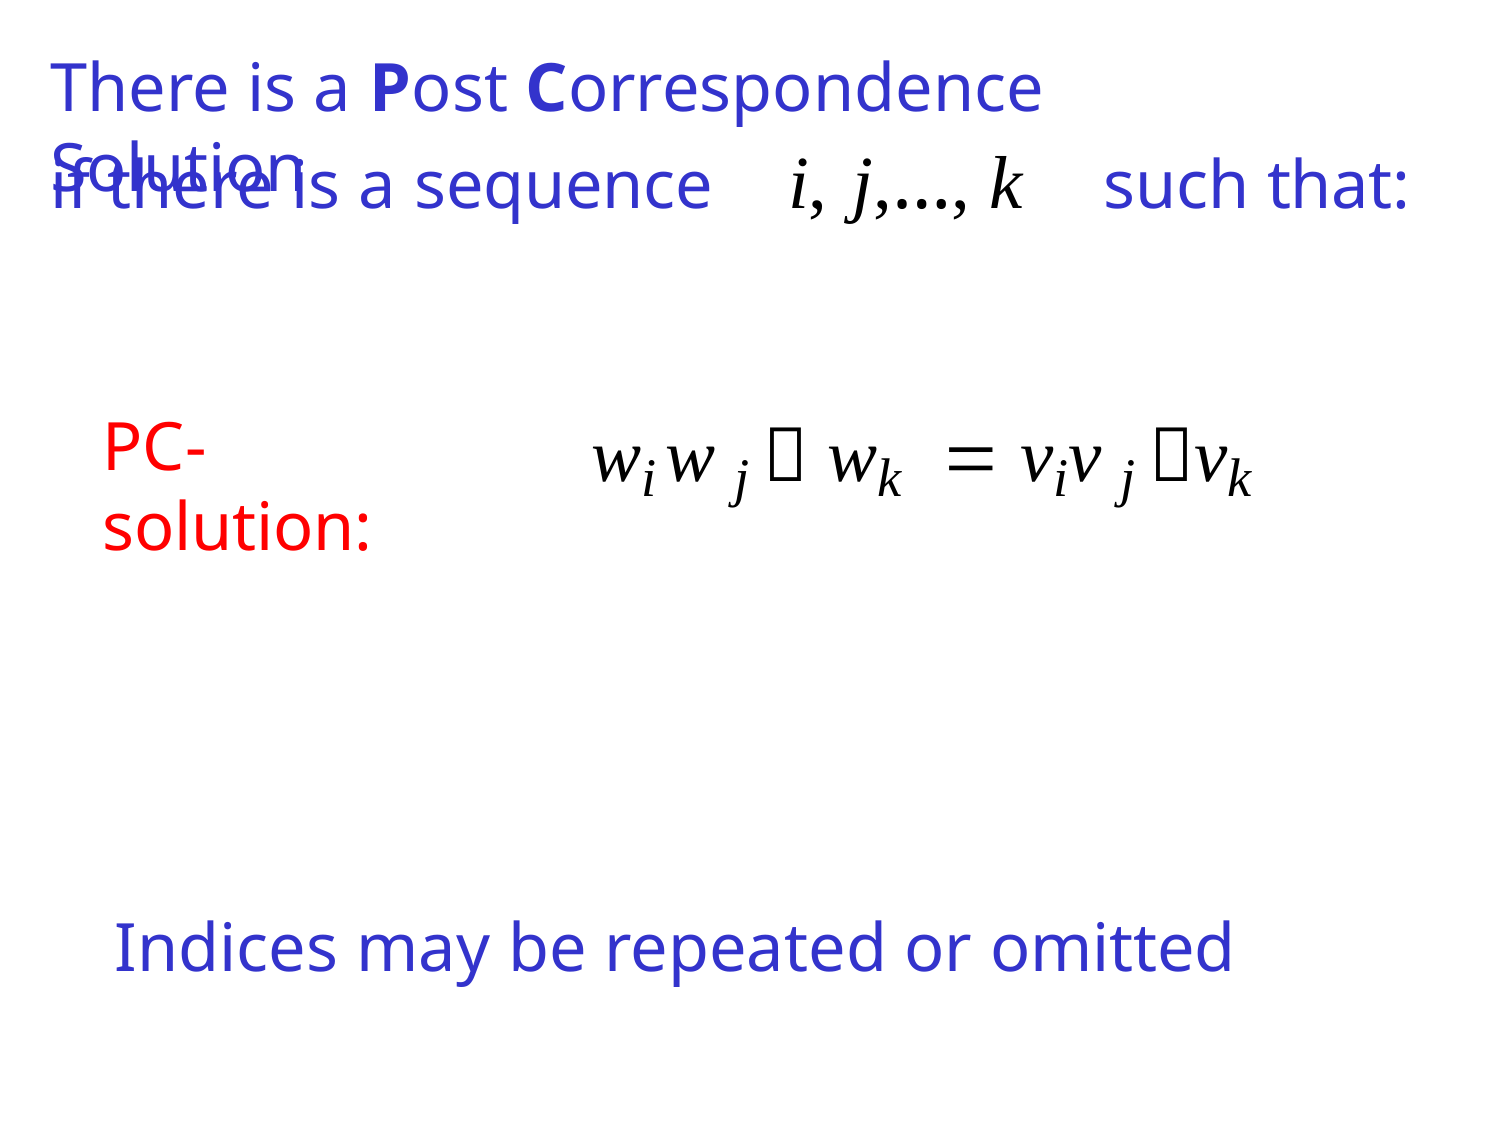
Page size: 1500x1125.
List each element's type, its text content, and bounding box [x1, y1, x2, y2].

text_box wiw j  wk  viv j vk [585, 385, 1261, 507]
title i, j,…, k [786, 131, 1033, 322]
text_box if there is a sequence [47, 139, 730, 222]
text_box such that: [1101, 139, 1422, 222]
text_box Indices may be repeated or omitted [113, 901, 1242, 985]
text_box PC-solution: [100, 401, 472, 564]
text_box There is a Post Correspondence Solution [47, 42, 1314, 205]
